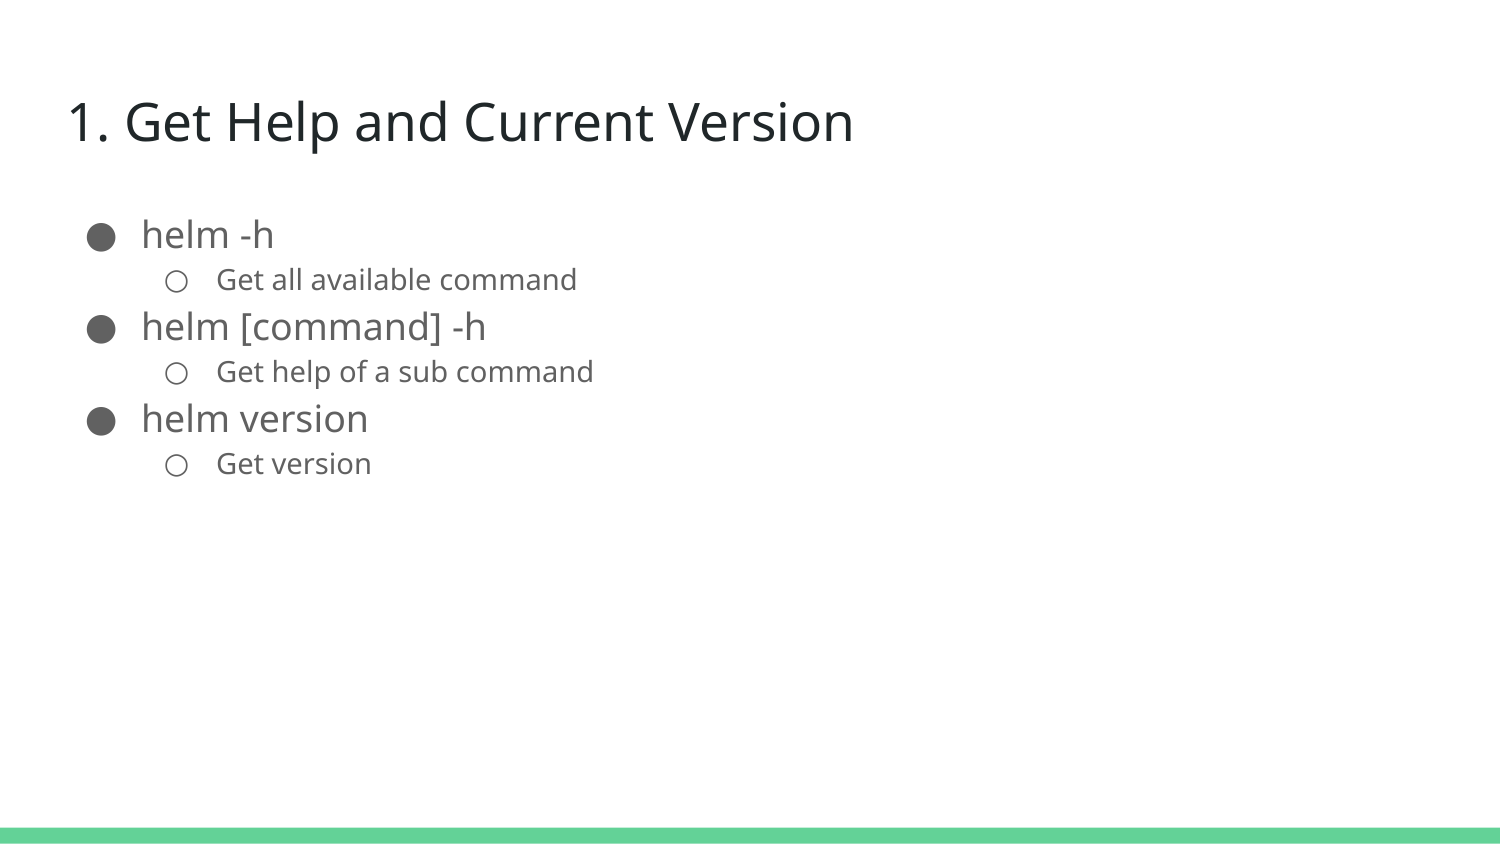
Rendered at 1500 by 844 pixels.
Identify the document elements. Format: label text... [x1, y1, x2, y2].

list helm -h Get all available command helm [command] -h Get help of a sub command helm version Get version [51, 189, 1449, 750]
title 1. Get Help and Current Version [51, 72, 1449, 167]
